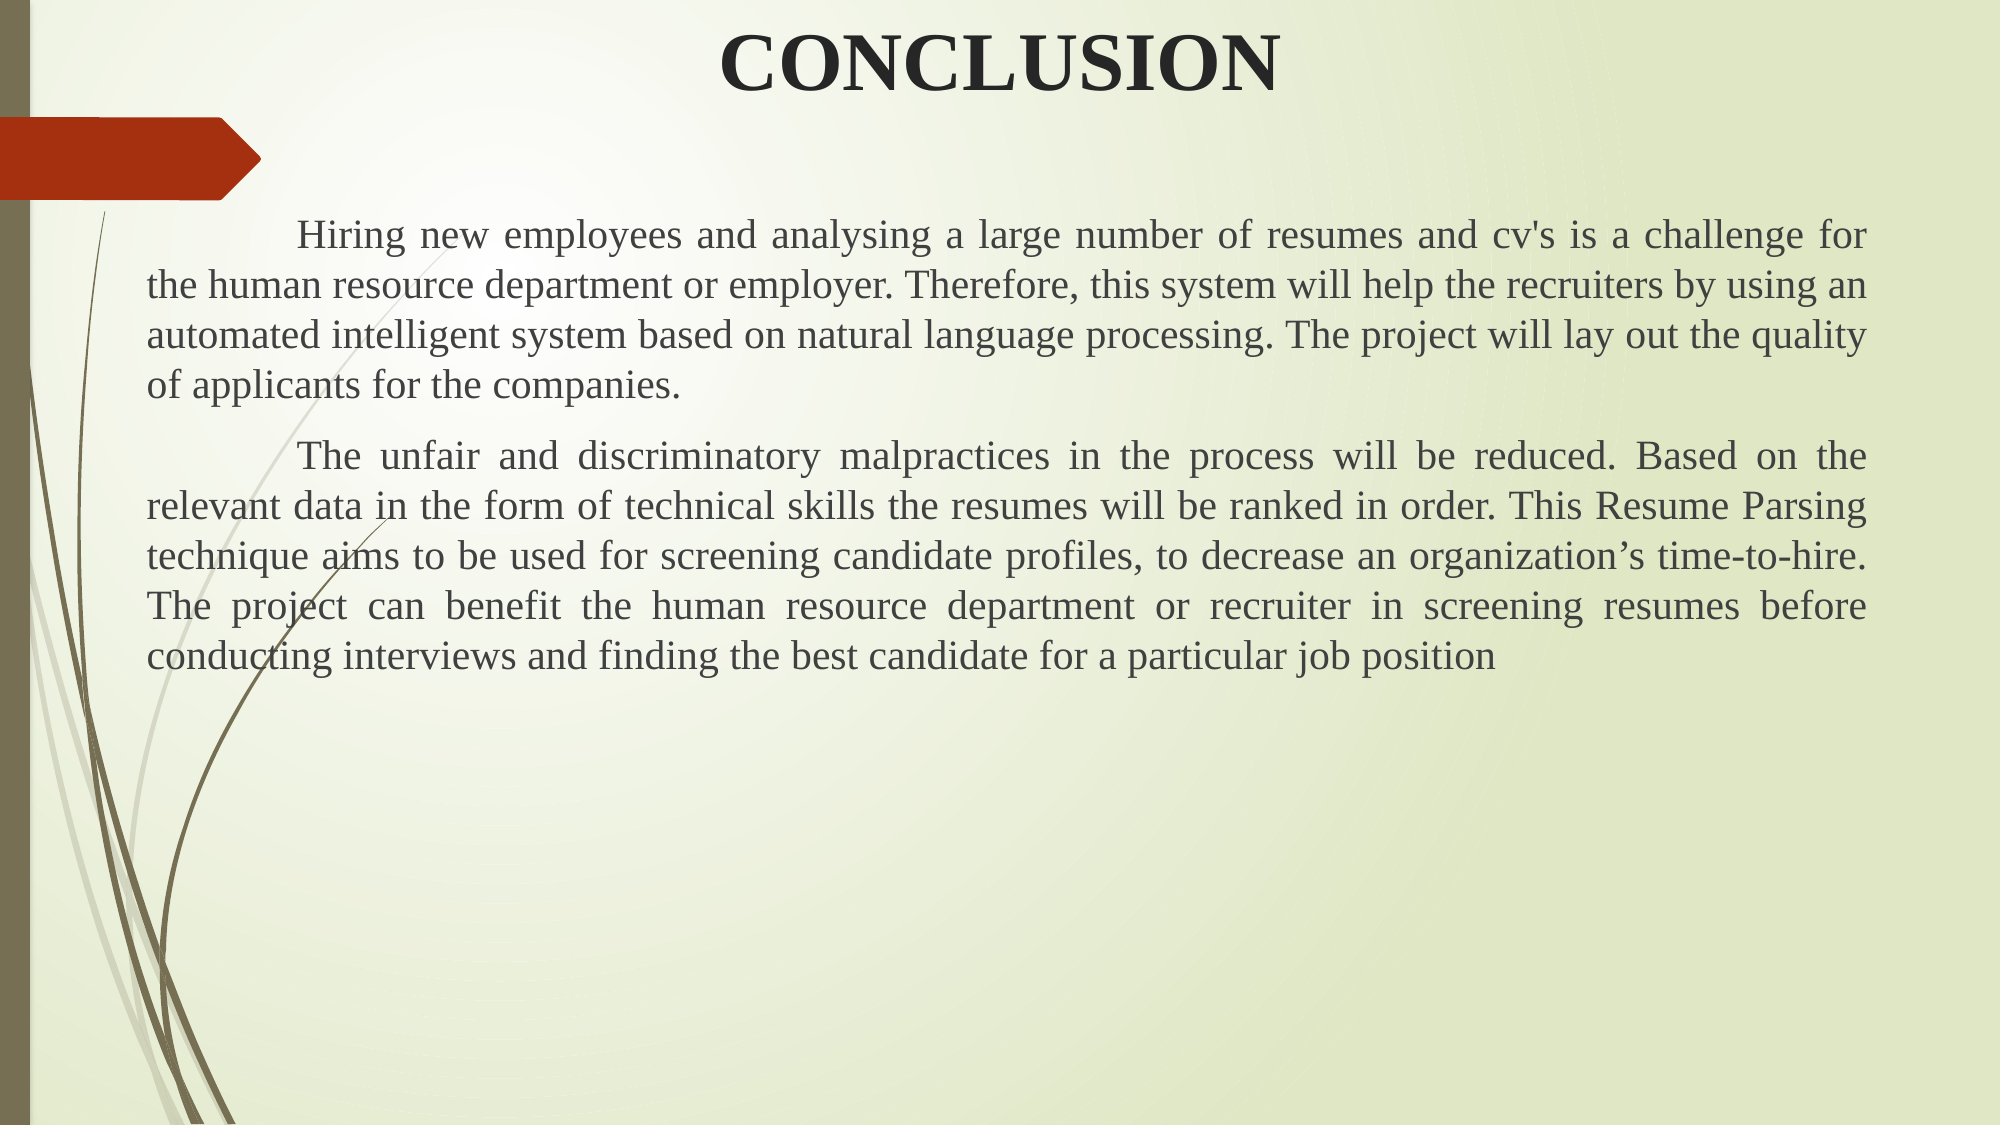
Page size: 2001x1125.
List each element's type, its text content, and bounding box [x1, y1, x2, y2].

title CONCLUSION [0, 0, 2000, 157]
list Hiring new employees and analysing a large number of resumes and cv's is a challenge for the human resource department or employer. Therefore, this system will help the recruiters by using an automated intelligent system based on natural language processing. The project will lay out the quality of applicants for the companies. The unfair and discriminatory malpractices in the process will be reduced. Based on the relevant data in the form of technical skills the resumes will be ranked in order. This Resume Parsing technique aims to be used for screening candidate profiles, to decrease an organization’s time-to-hire. The project can benefit the human resource department or recruiter in screening resumes before conducting interviews and finding the best candidate for a particular job position [131, 198, 1885, 1023]
